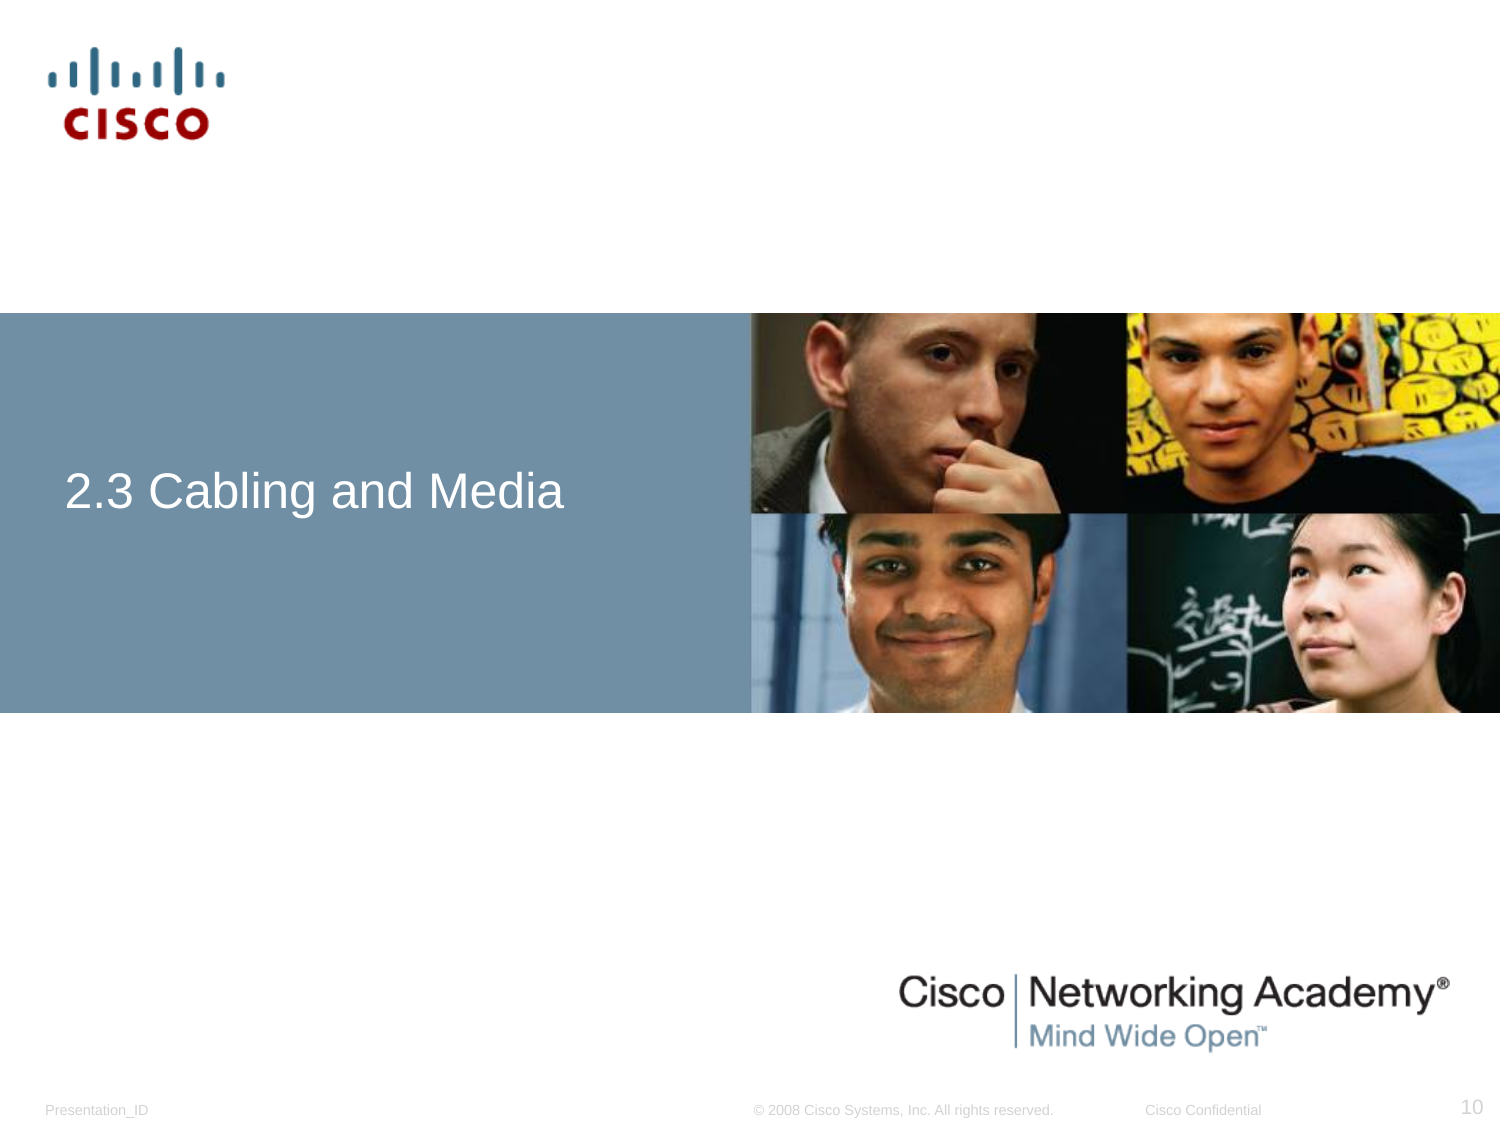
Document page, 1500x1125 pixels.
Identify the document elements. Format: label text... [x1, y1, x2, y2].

title 2.3 Cabling and Media [51, 371, 684, 615]
picture [0, 313, 1500, 713]
picture [899, 974, 1450, 1053]
picture [40, 19, 233, 168]
